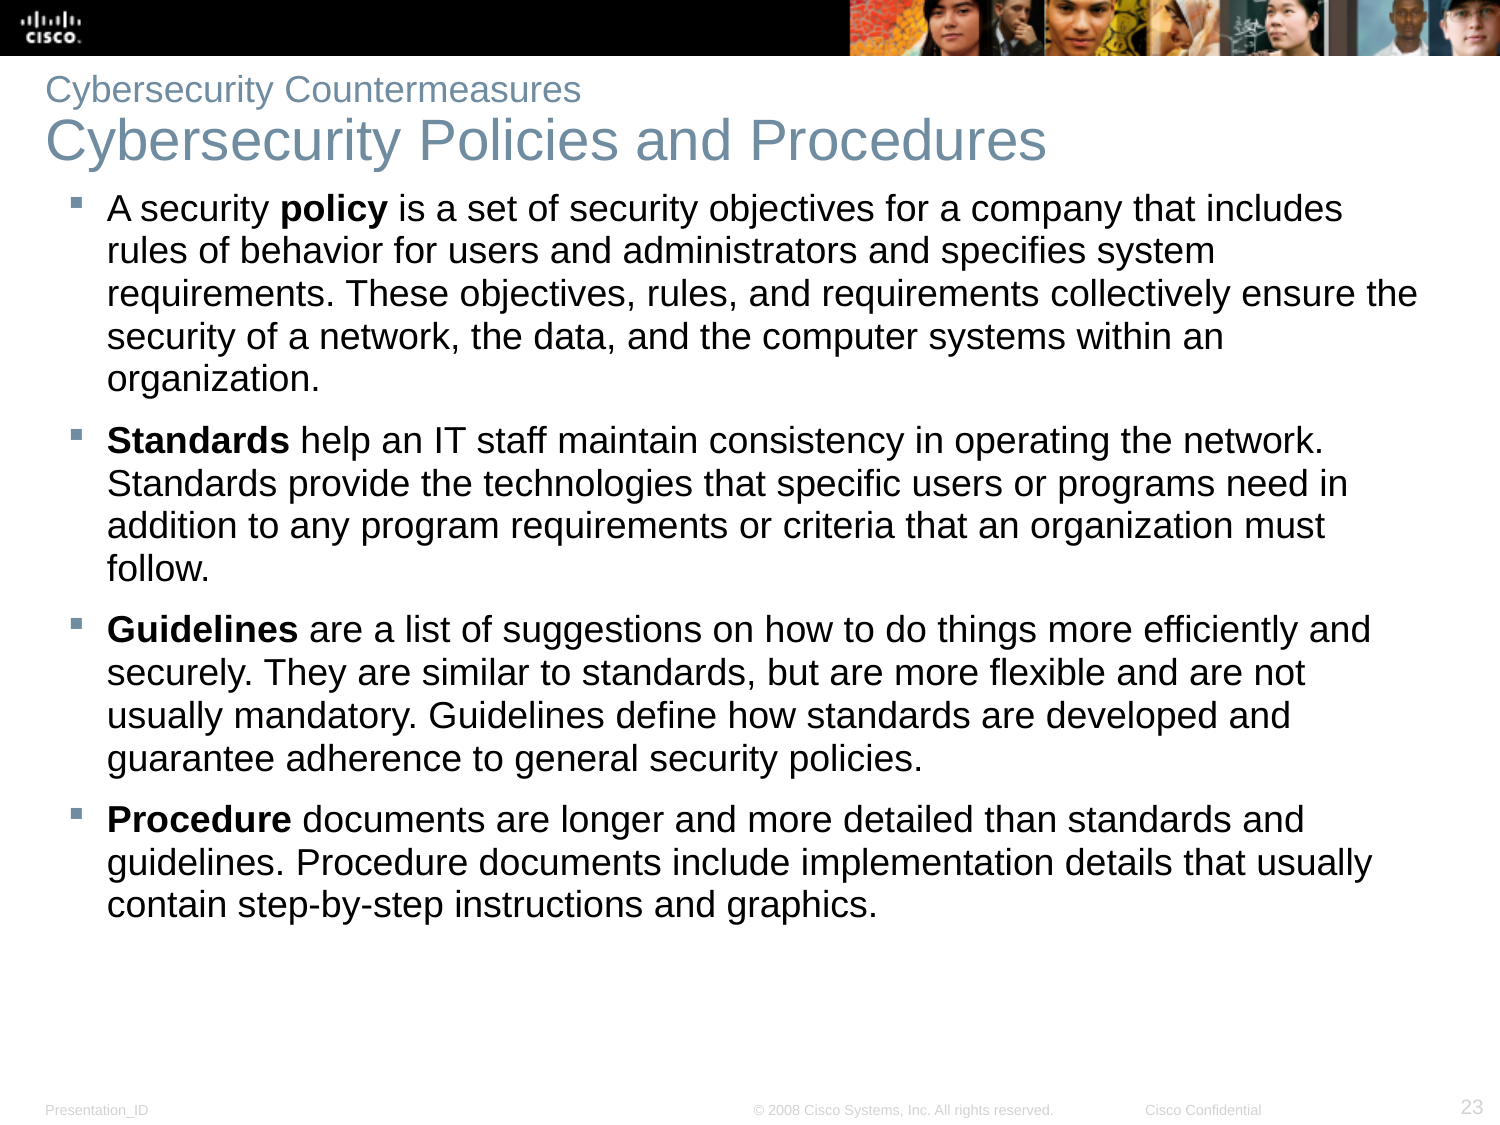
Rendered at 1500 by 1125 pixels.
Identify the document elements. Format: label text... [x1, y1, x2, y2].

list A security policy is a set of security objectives for a company that includes rules of behavior for users and administrators and specifies system requirements. These objectives, rules, and requirements collectively ensure the security of a network, the data, and the computer systems within an organization. Standards help an IT staff maintain consistency in operating the network. Standards provide the technologies that specific users or programs need in addition to any program requirements or criteria that an organization must follow. Guidelines are a list of suggestions on how to do things more efficiently and securely. They are similar to standards, but are more flexible and are not usually mandatory. Guidelines define how standards are developed and guarantee adherence to general security policies. Procedure documents are longer and more detailed than standards and guidelines. Procedure documents include implementation details that usually contain step-by-step instructions and graphics. [54, 180, 1438, 1010]
title Cybersecurity Countermeasures Cybersecurity Policies and Procedures [31, 64, 1471, 181]
picture [0, 0, 1500, 56]
